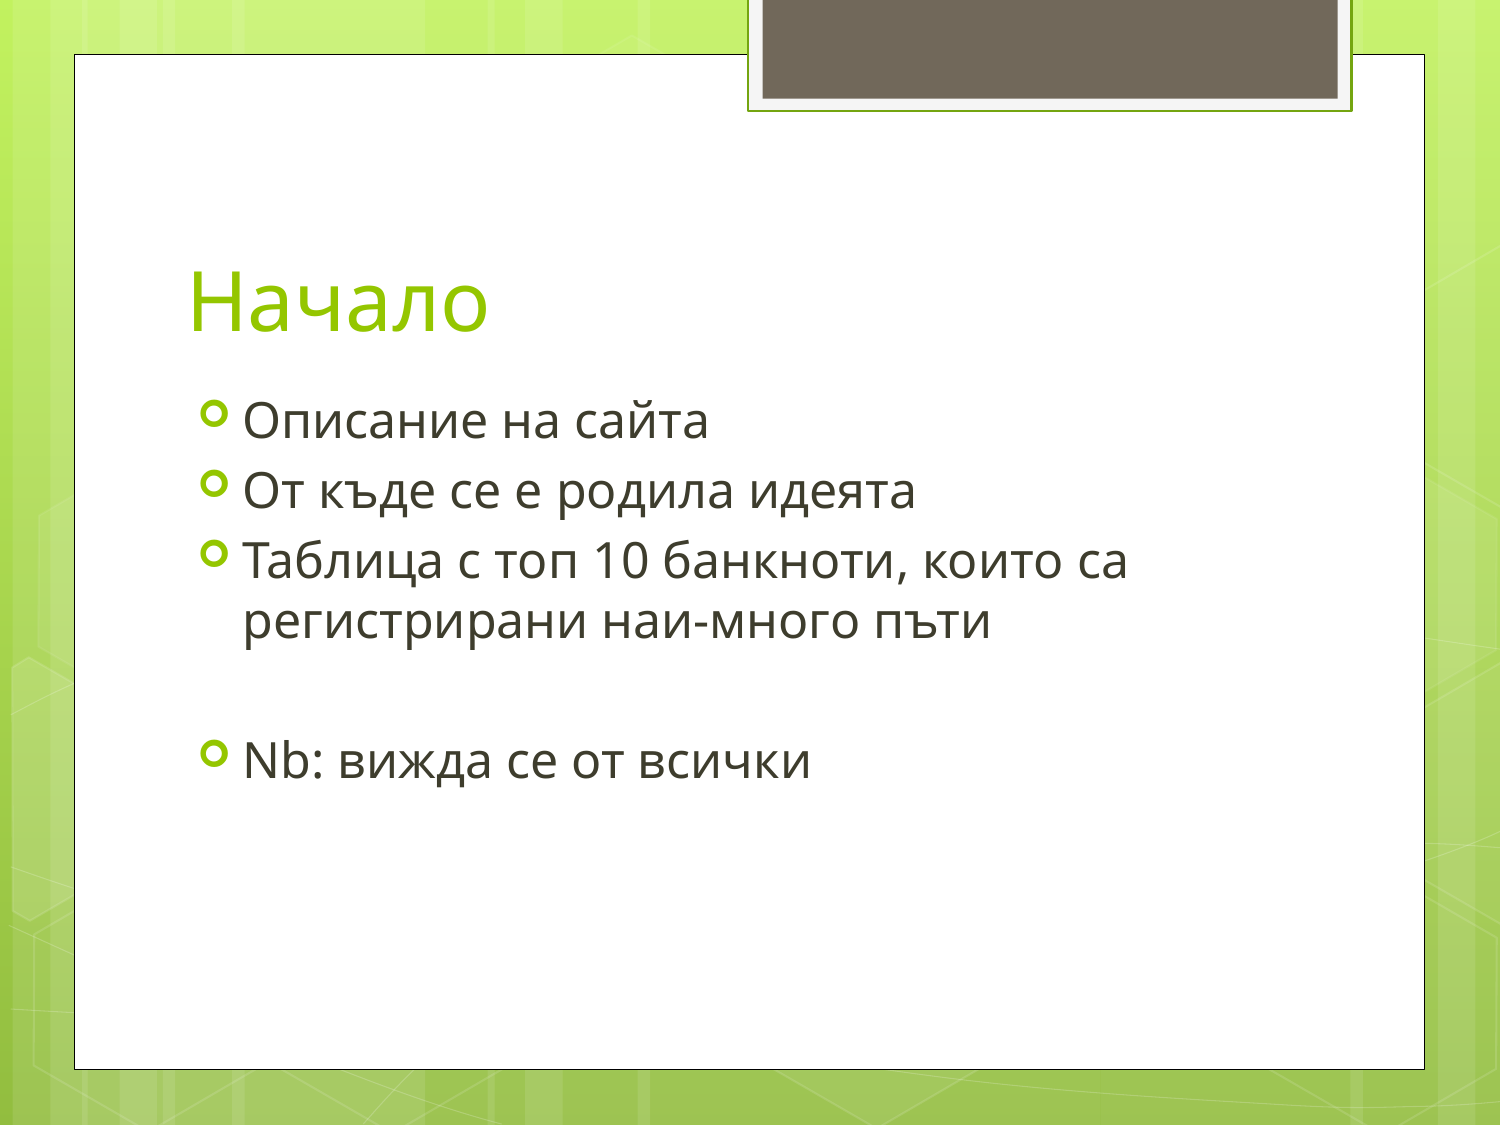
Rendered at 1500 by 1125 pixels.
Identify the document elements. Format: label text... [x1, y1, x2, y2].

title Начало [171, 168, 1324, 357]
list Описание на сайта От къде се е родила идеята Таблица с топ 10 банкноти, които са регистрирани наи-много пъти Nb: вижда се от всички [171, 381, 1283, 957]
